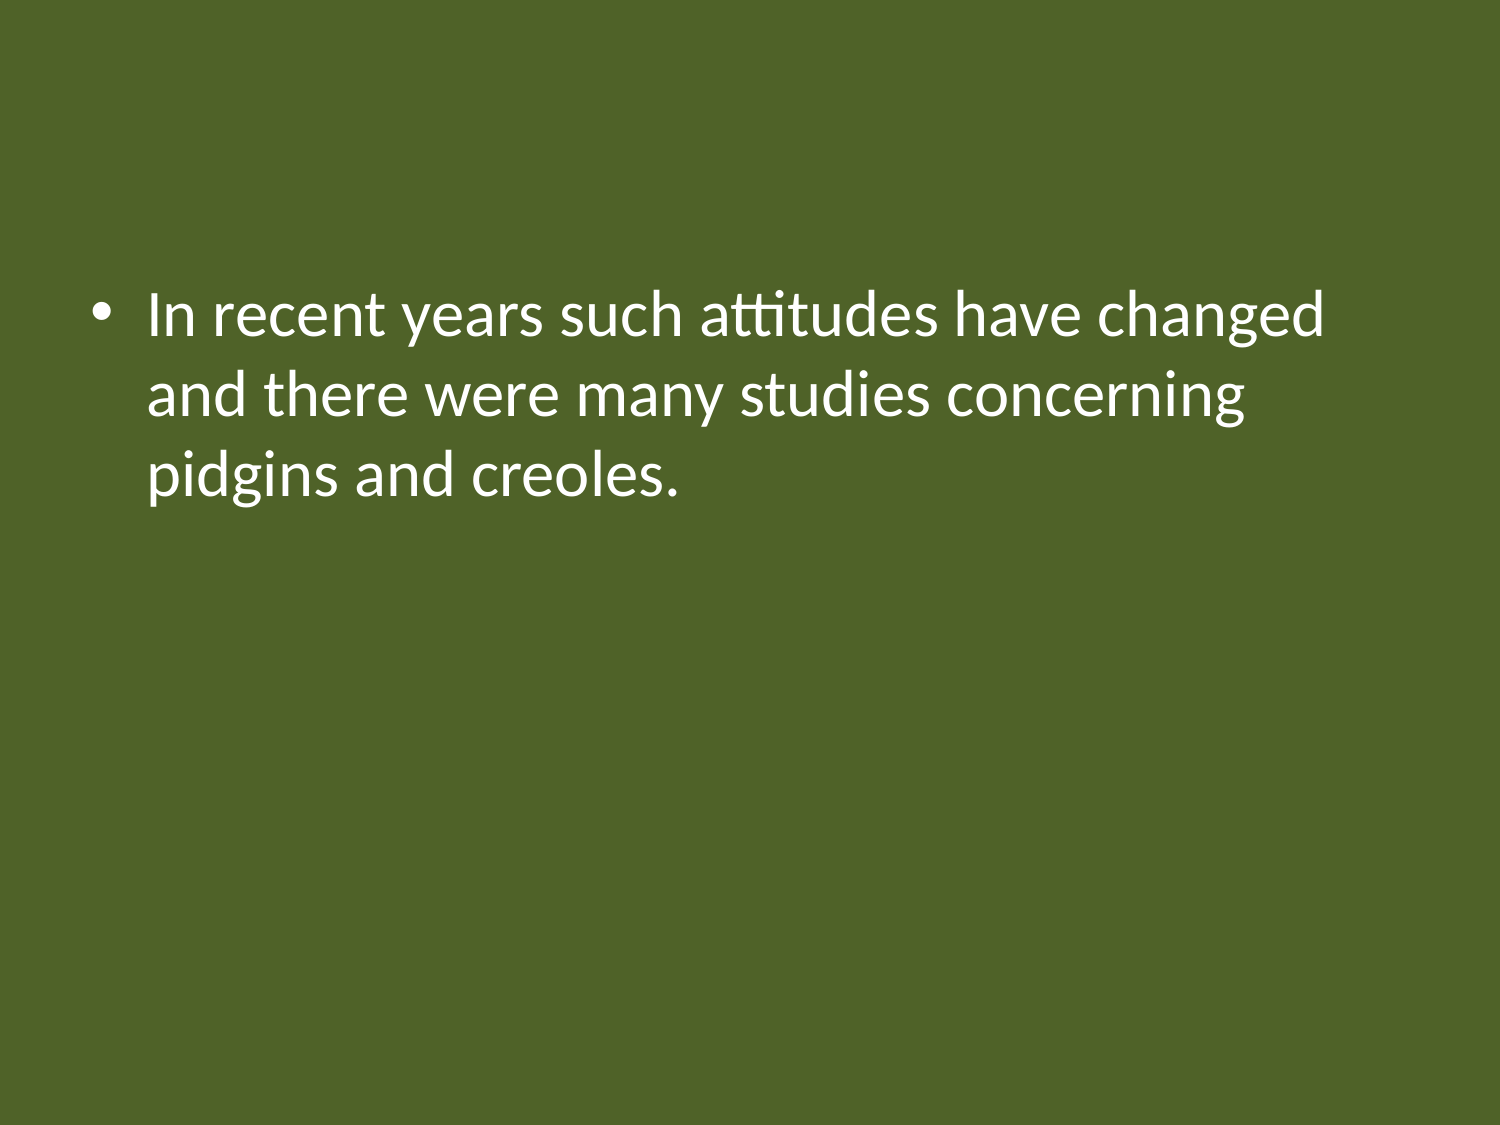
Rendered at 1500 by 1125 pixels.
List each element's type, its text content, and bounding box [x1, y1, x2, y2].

list In recent years such attitudes have changed and there were many studies concerning pidgins and creoles. [75, 262, 1425, 1005]
